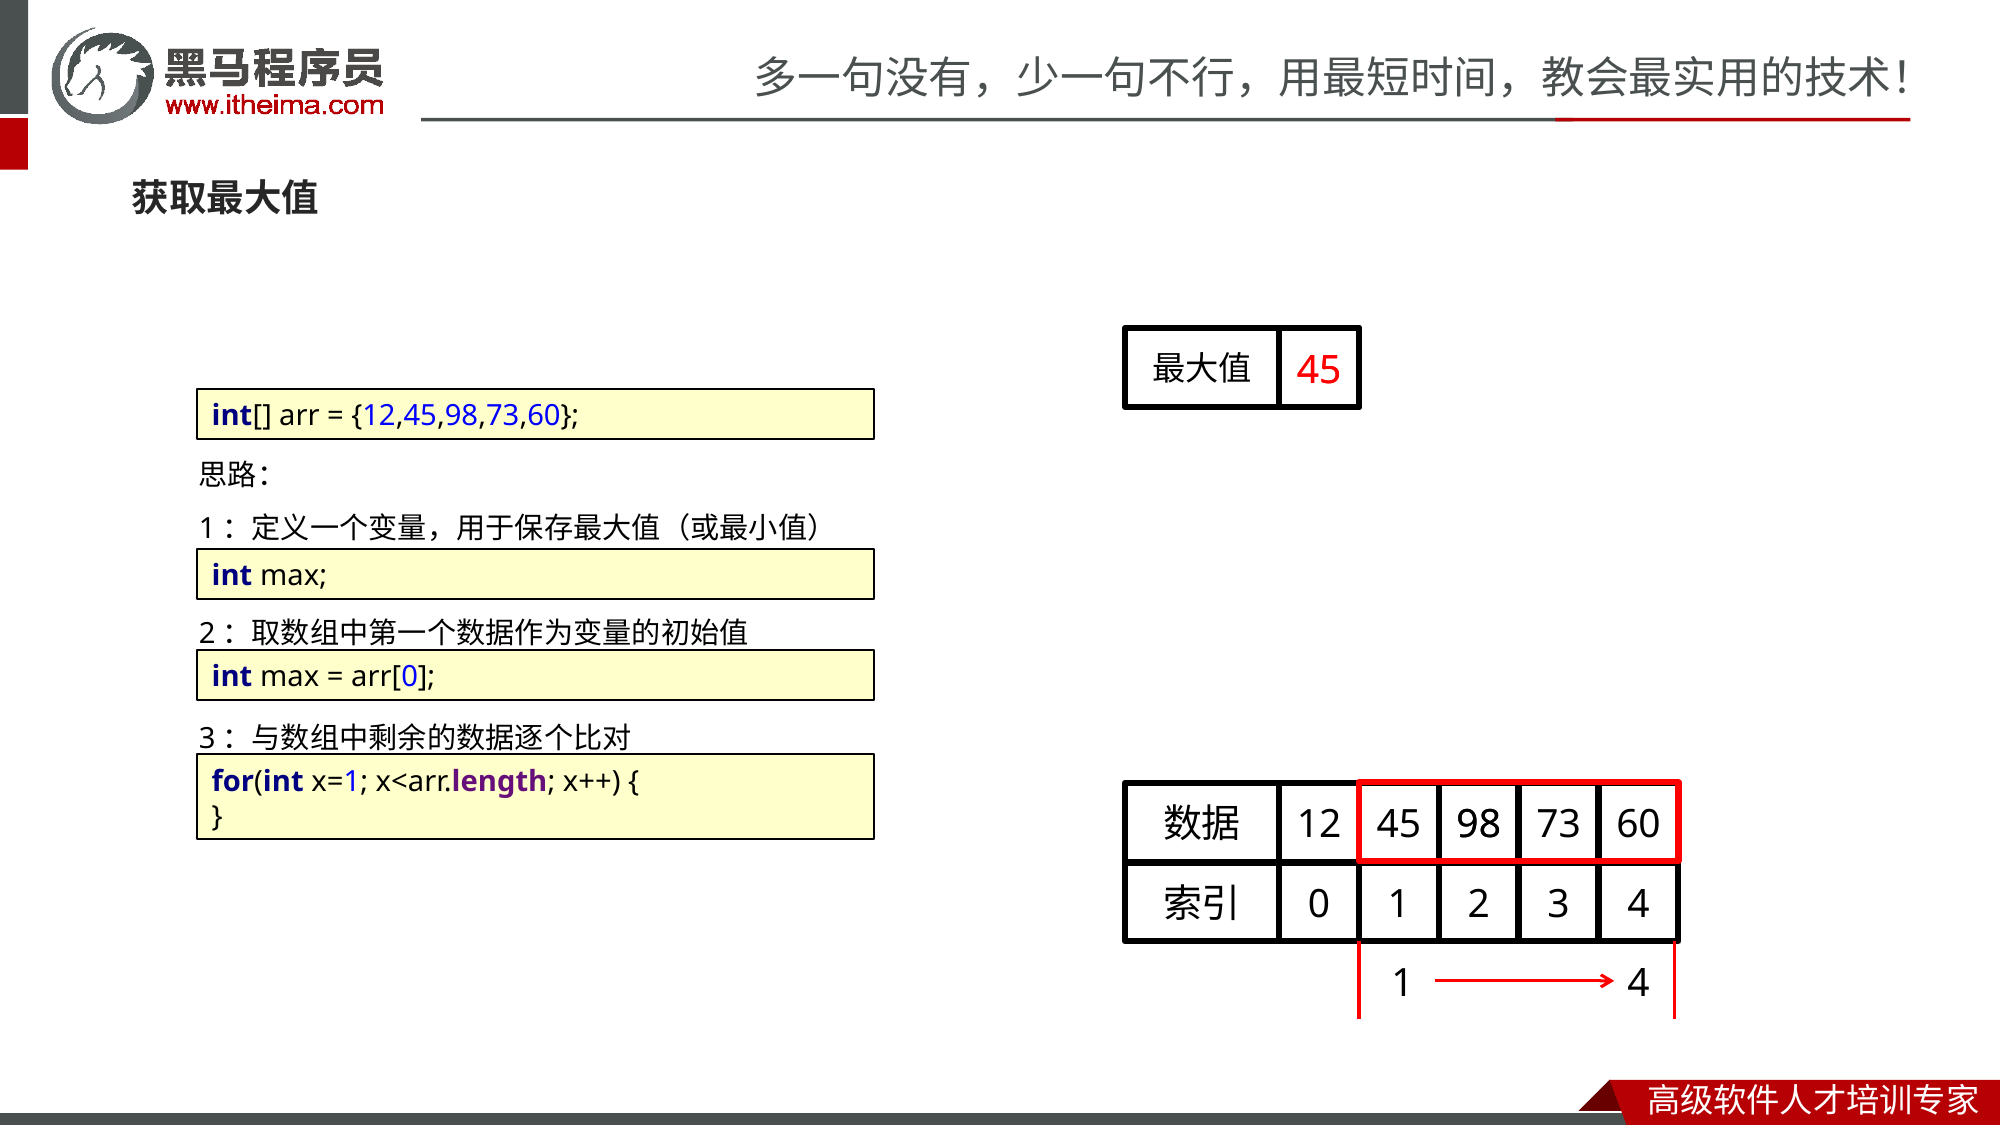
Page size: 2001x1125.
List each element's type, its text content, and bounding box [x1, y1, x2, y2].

text_box 索引 [1123, 860, 1281, 943]
text_box for(int x=1; x<arr.length; x++) { } [196, 754, 874, 840]
text_box 3 [1517, 863, 1596, 943]
text_box 1 [1357, 863, 1437, 941]
text_box 45 [1277, 326, 1361, 409]
text_box 4 [1596, 863, 1680, 939]
text_box 1 [1360, 939, 1444, 1022]
text_box 获取最大值 [116, 154, 1880, 239]
text_box 4 [1596, 939, 1680, 1022]
text_box 数据 [1123, 781, 1281, 860]
text_box 最大值 [1123, 326, 1278, 409]
picture [50, 26, 384, 125]
text_box [1357, 780, 1681, 863]
text_box int[] arr = {12,45,98,73,60}; [196, 389, 874, 431]
text_box 0 [1281, 860, 1357, 943]
text_box 思路： 1：定义一个变量，用于保存最大值（或最小值） 2：取数组中第一个数据作为变量的初始值 3：与数组中剩余的数据逐个比对 [183, 431, 1287, 762]
text_box 12 [1281, 781, 1357, 860]
text_box 2 [1437, 864, 1517, 943]
text_box int max = arr[0]; [196, 649, 874, 700]
text_box int max; [196, 548, 874, 599]
